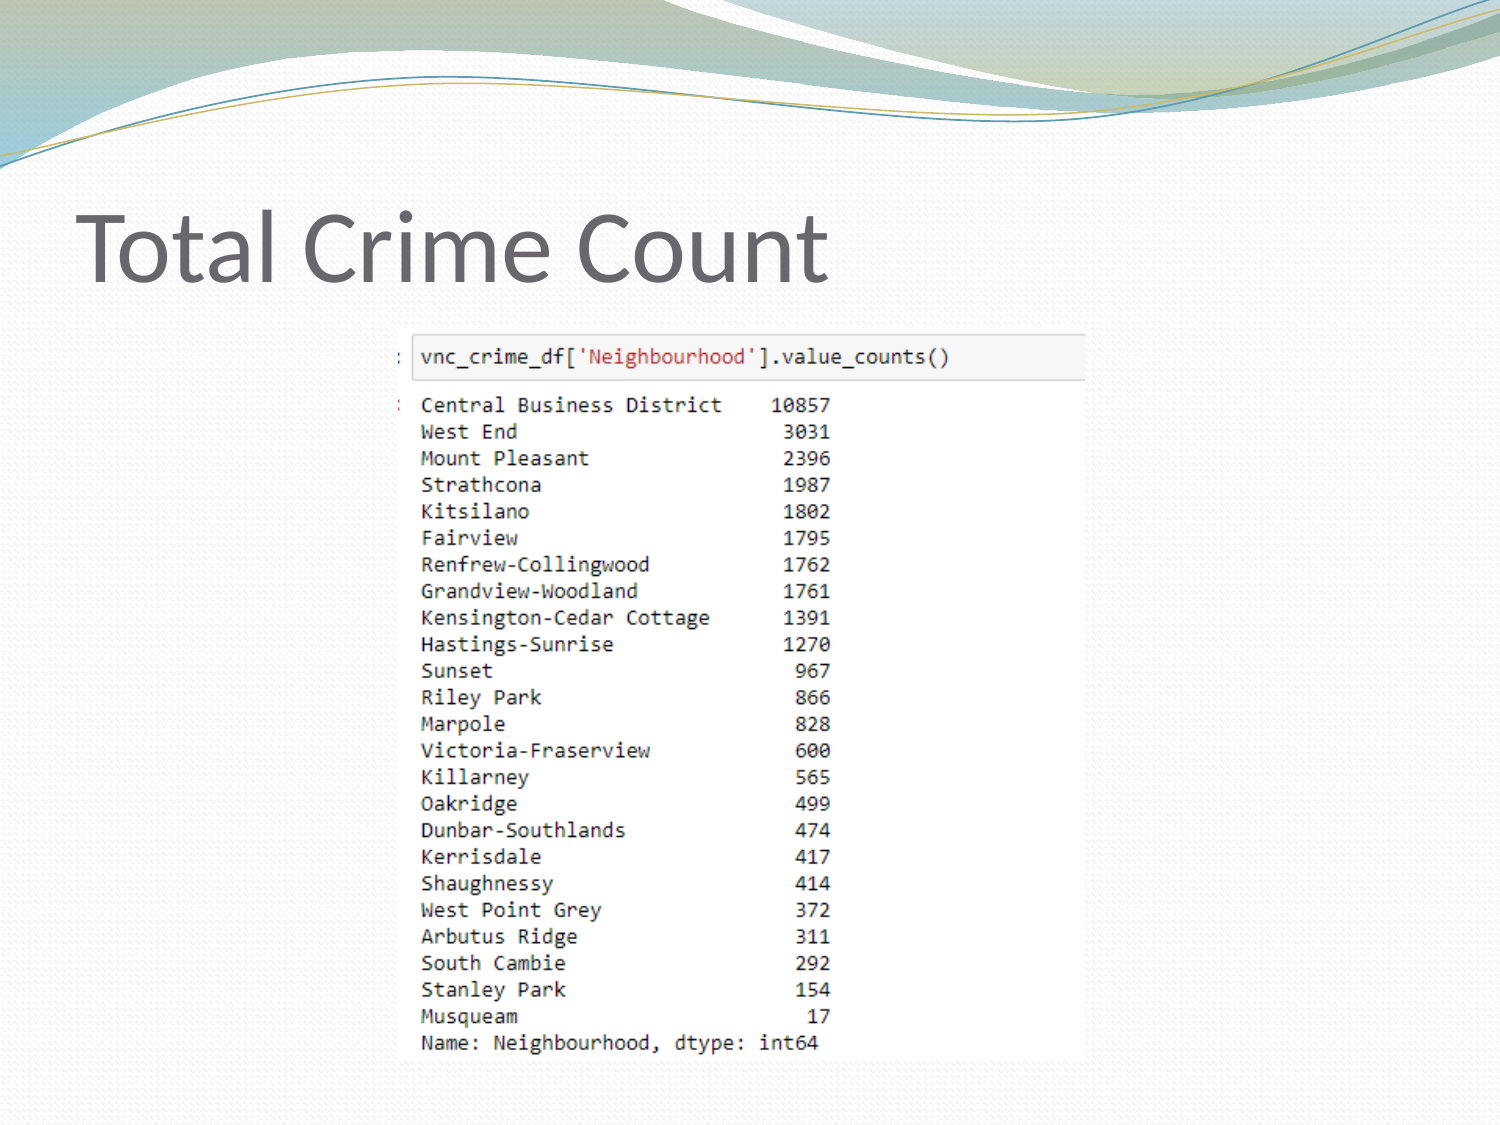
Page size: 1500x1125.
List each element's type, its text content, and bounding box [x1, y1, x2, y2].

title Total Crime Count [75, 115, 1438, 303]
picture [398, 327, 1085, 1062]
